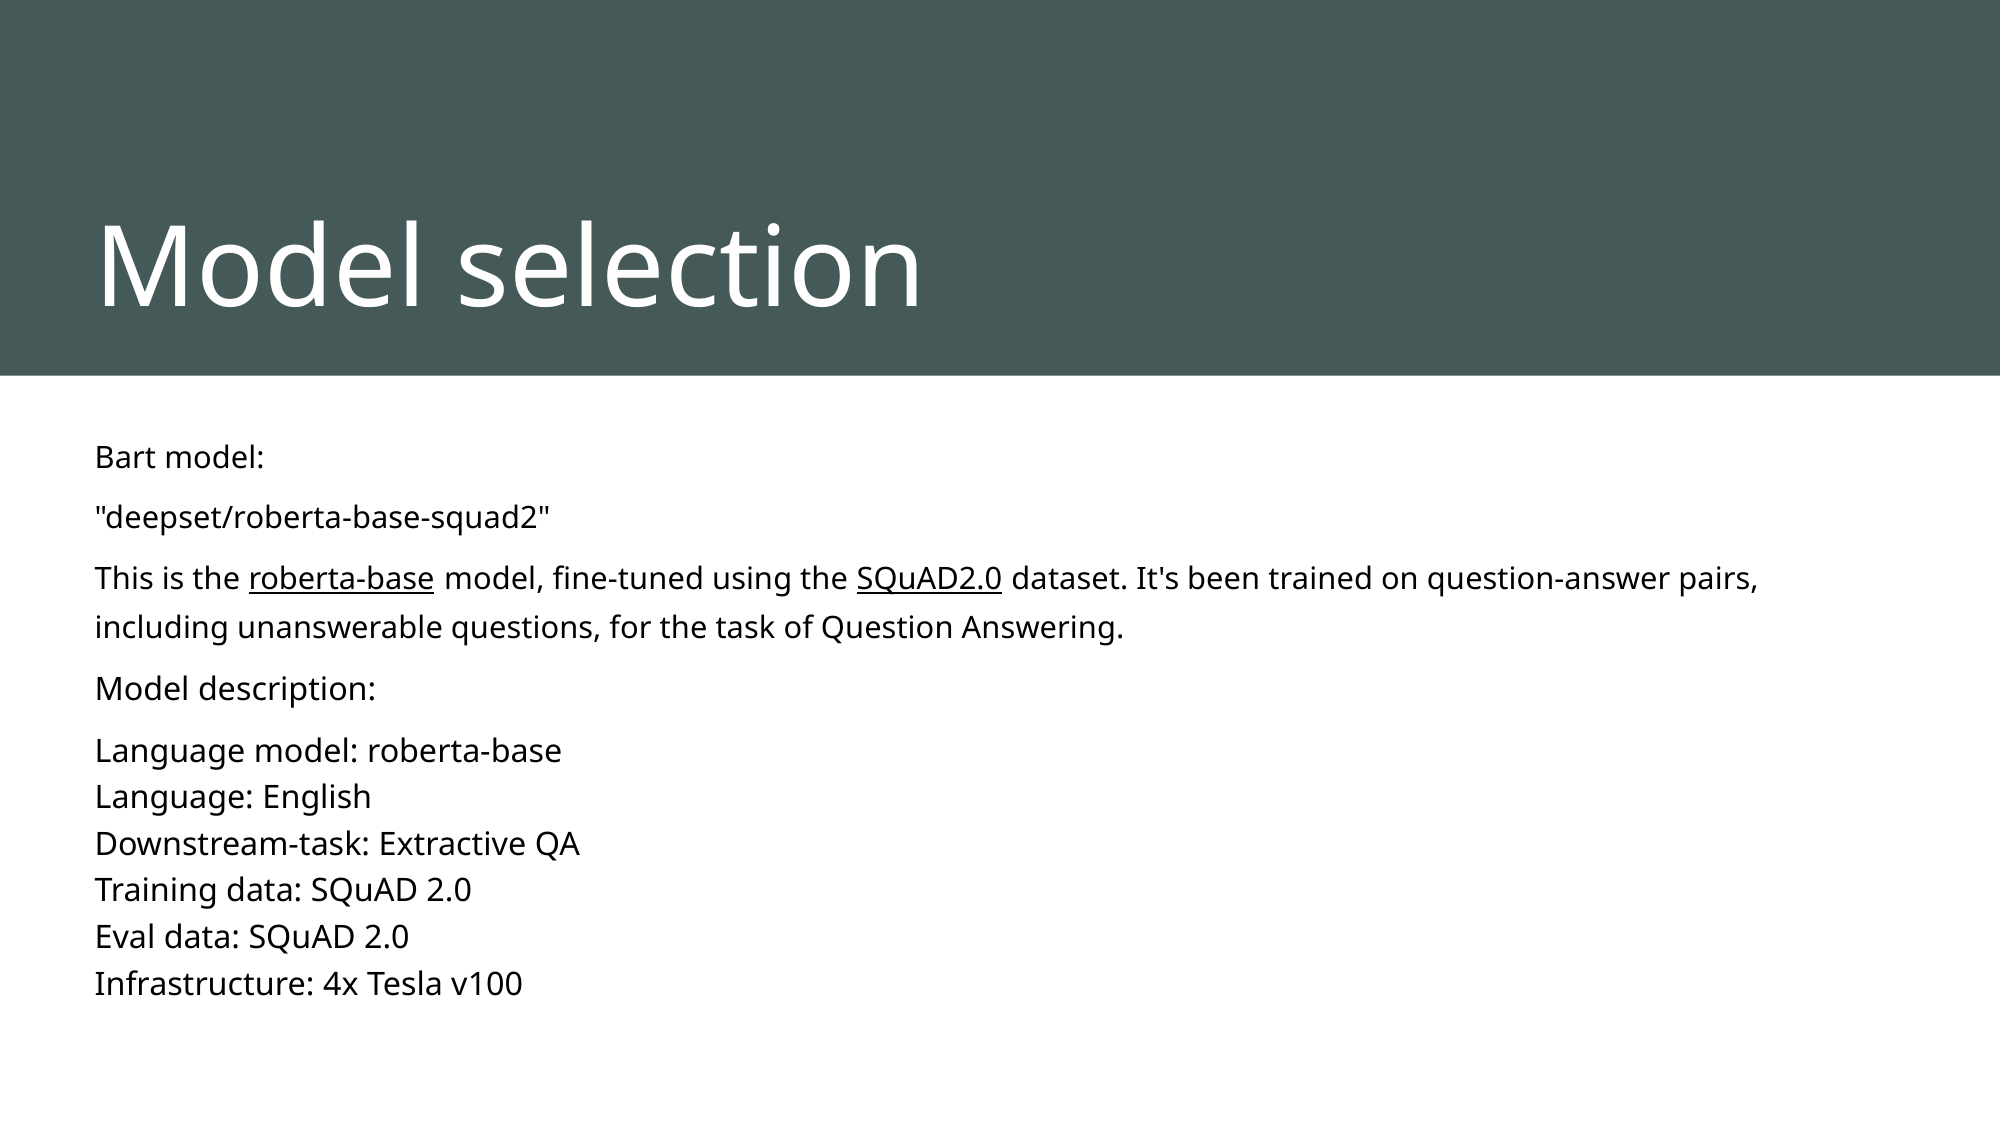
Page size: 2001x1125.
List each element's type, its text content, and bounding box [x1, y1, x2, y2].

list Bart model: "deepset/roberta-base-squad2" This is the roberta-base model, fine-tuned using the SQuAD2.0 dataset. It's been trained on question-answer pairs, including unanswerable questions, for the task of Question Answering. Model description: Language model: roberta-base Language: English Downstream-task: Extractive QA Training data: SQuAD 2.0 Eval data: SQuAD 2.0 Infrastructure: 4x Tesla v100 [79, 422, 1863, 1014]
title Model selection [79, 59, 1863, 337]
